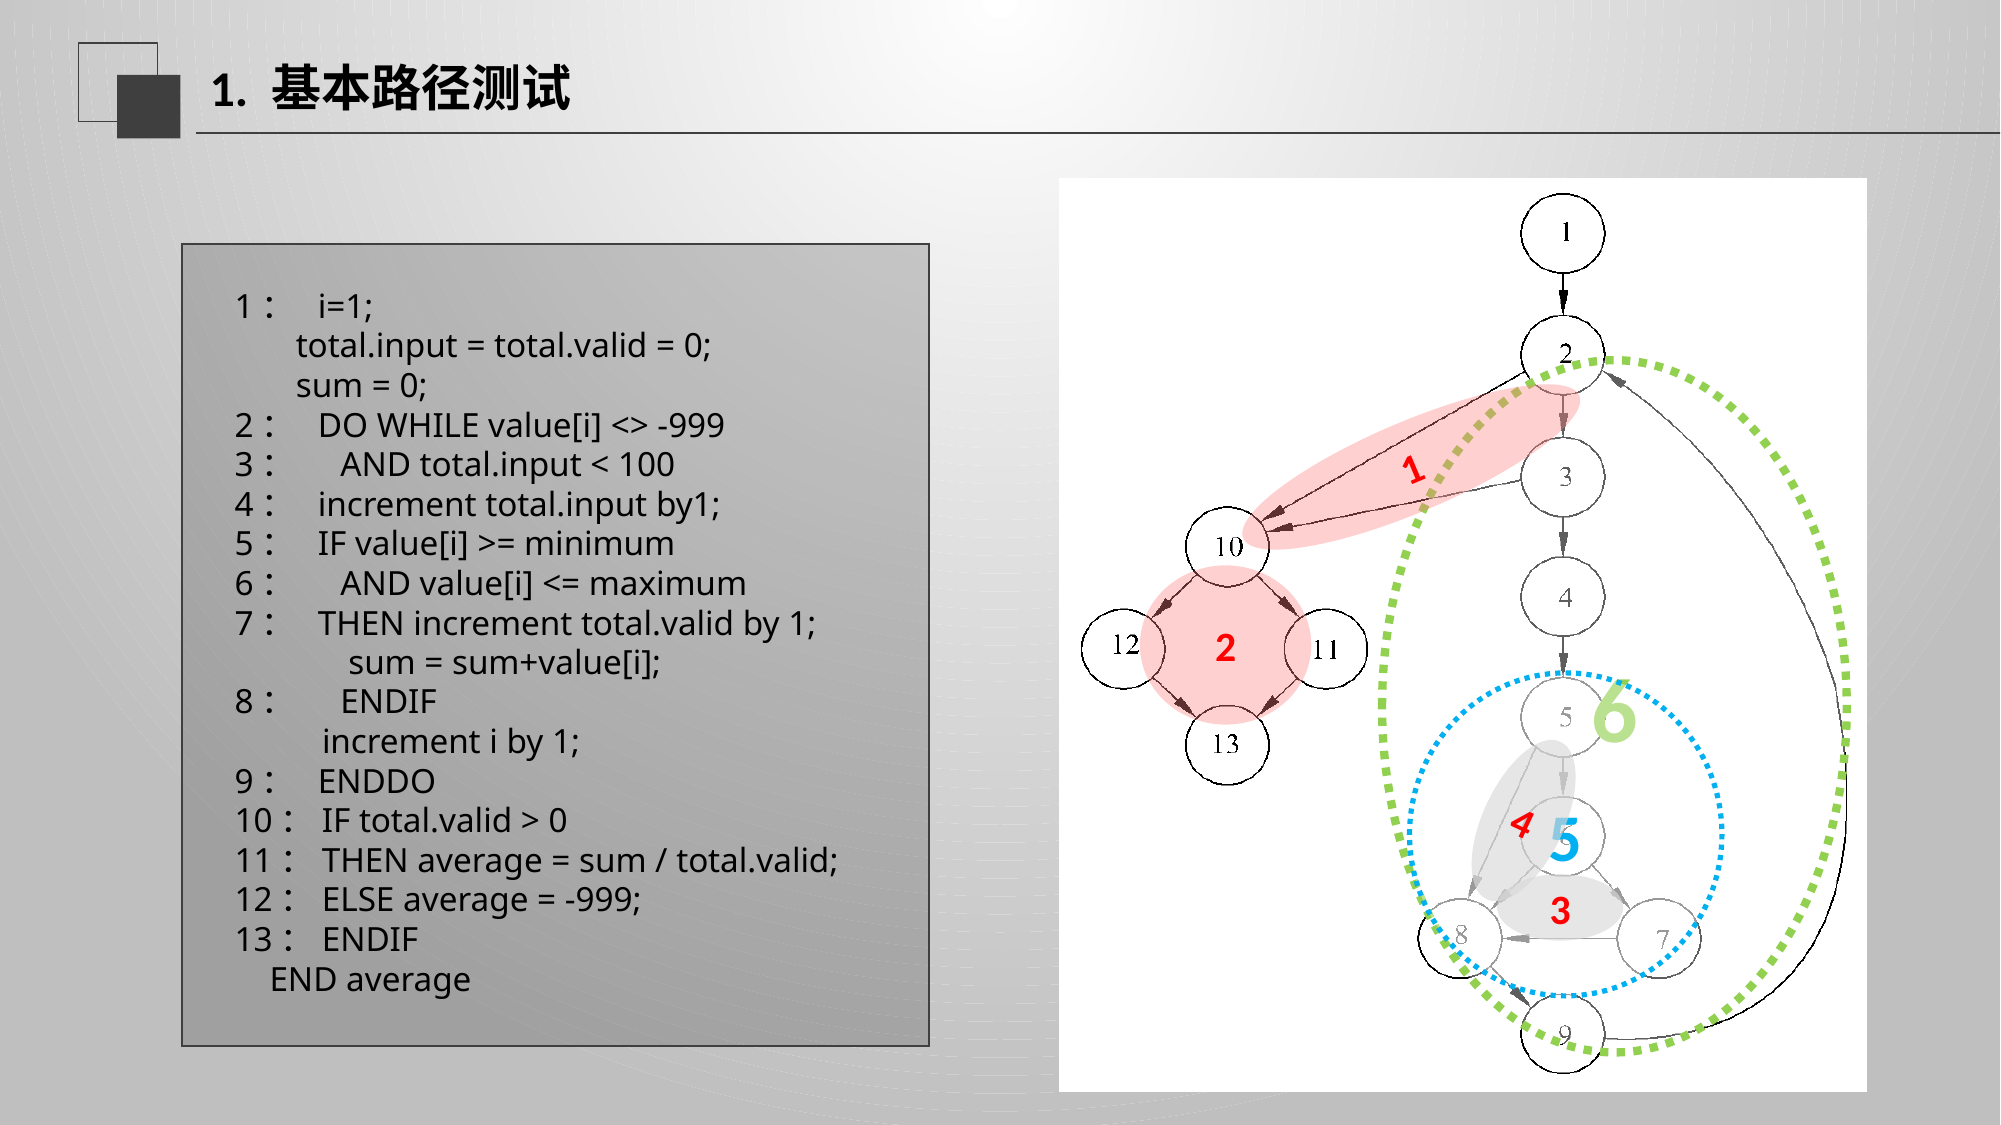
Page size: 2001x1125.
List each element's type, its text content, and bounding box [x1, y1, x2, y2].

text_box [182, 244, 930, 1046]
picture [1059, 178, 1867, 1092]
text_box 1： i=1; total.input = total.valid = 0; sum = 0; 2： DO WHILE value[i] <> -999 3： AND total.input < 100 4： increment total.input by1; 5： IF value[i] >= minimum 6： AND value[i] <= maximum 7： THEN increment total.valid by 1; sum = sum+value[i]; 8： ENDIF increment i by 1; 9： ENDDO 10：IF total.valid > 0 11：THEN average = sum / total.valid; 12：ELSE average = -999; 13：ENDIF END average [214, 275, 898, 1008]
title 1. 基本路径测试 [194, 42, 906, 130]
